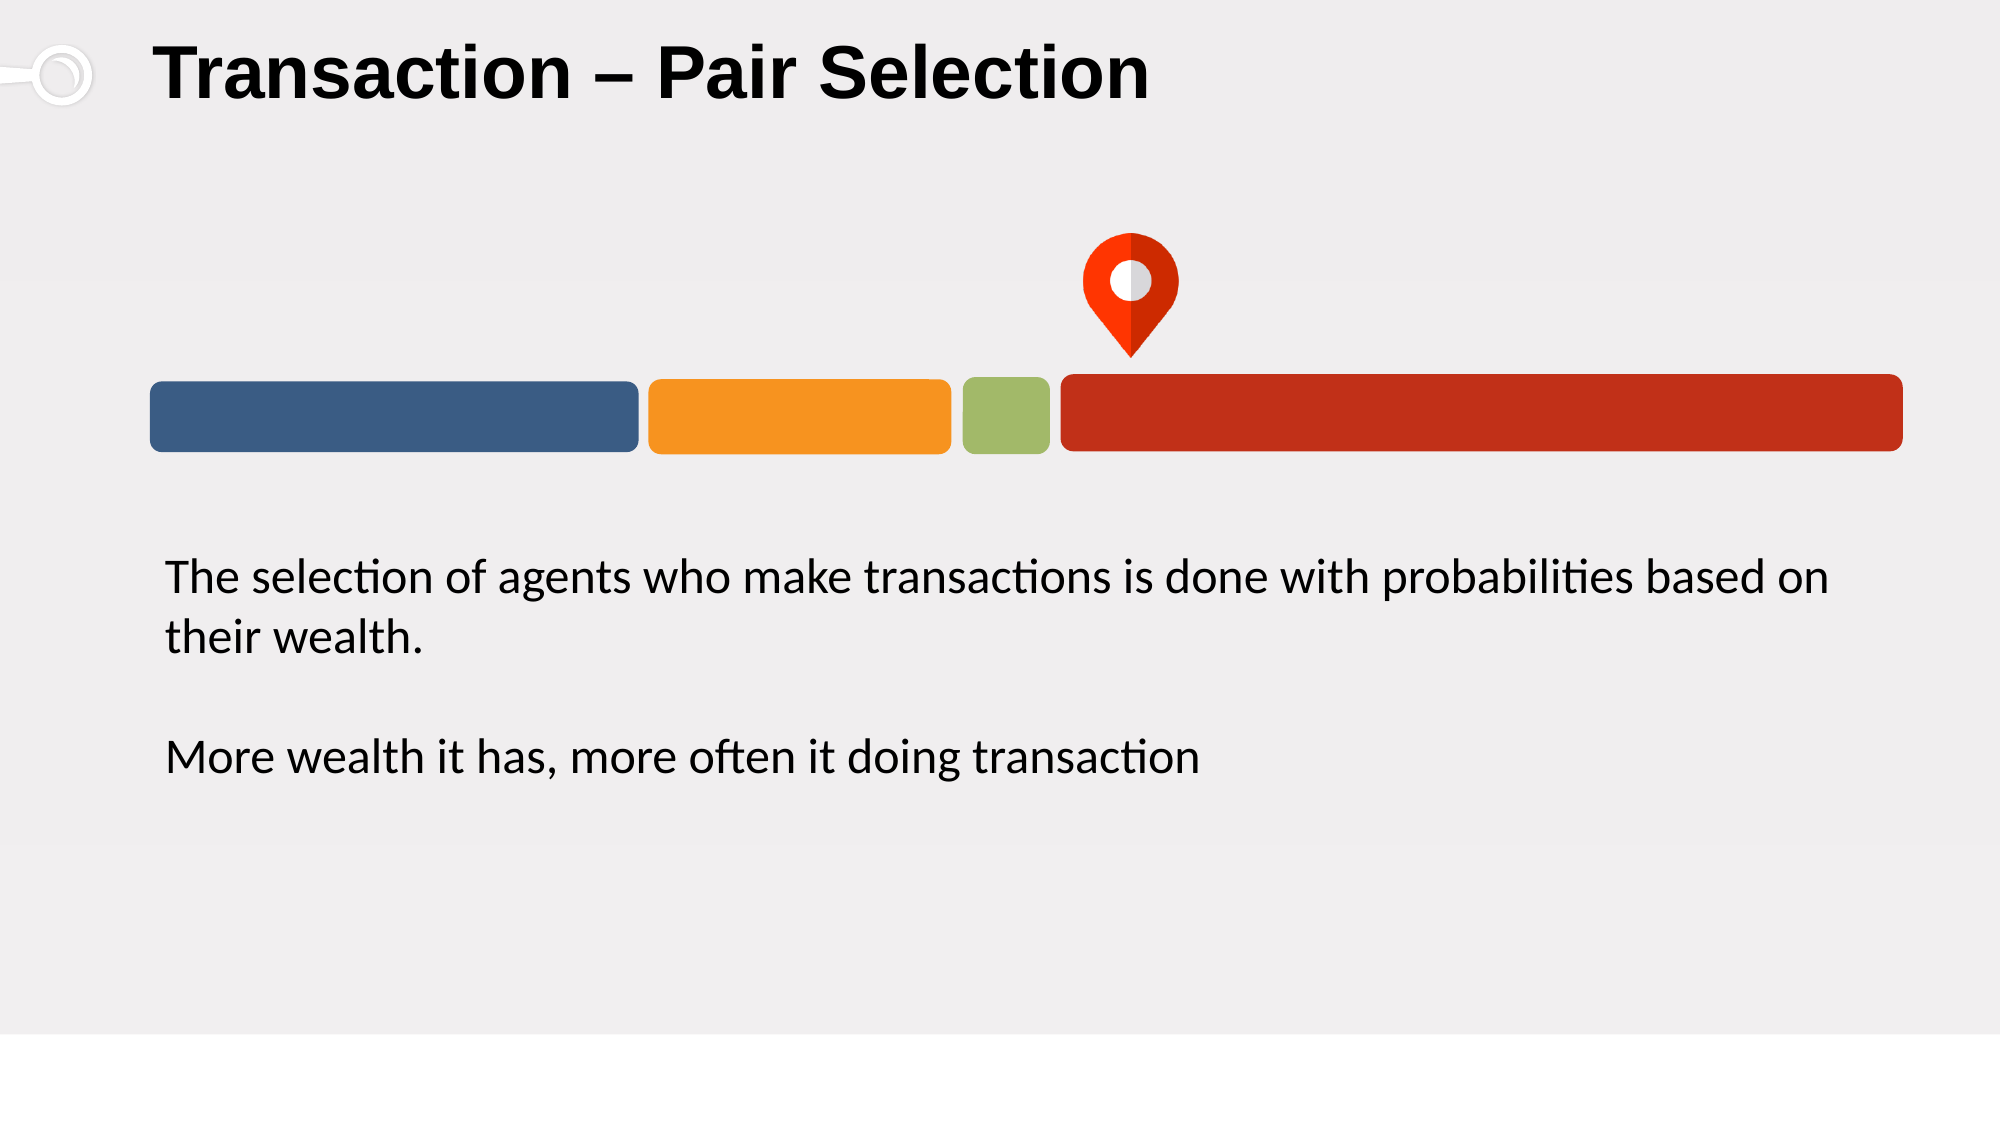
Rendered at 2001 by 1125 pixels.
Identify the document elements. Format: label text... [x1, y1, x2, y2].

title Transaction – Pair Selection [137, 26, 1863, 148]
text_box [148, 380, 640, 454]
text_box [961, 375, 1051, 456]
text_box [1059, 373, 1904, 453]
text_box [647, 378, 953, 456]
picture [1068, 233, 1193, 358]
text_box The selection of agents who make transactions is done with probabilities based on their wealth. More wealth it has, more often it doing transaction [149, 535, 1904, 929]
